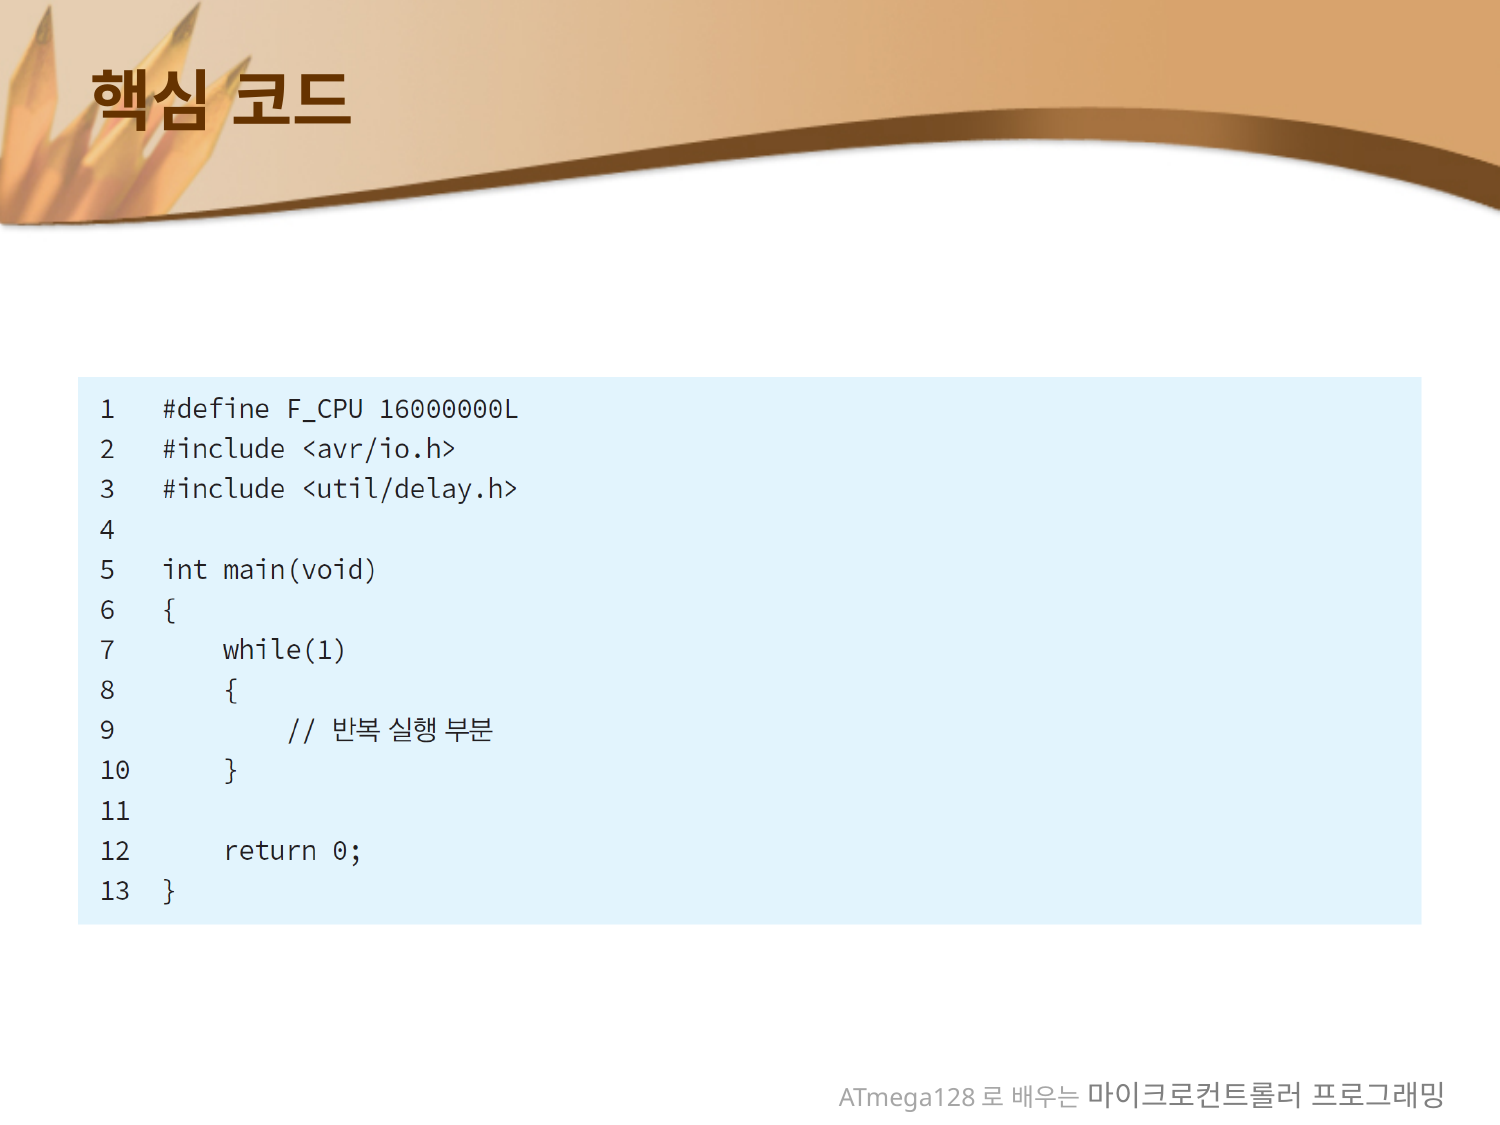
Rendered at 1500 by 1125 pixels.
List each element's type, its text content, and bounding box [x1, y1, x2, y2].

picture [0, 0, 1500, 1125]
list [74, 374, 1426, 929]
title 핵심 코드 [75, 47, 1376, 150]
